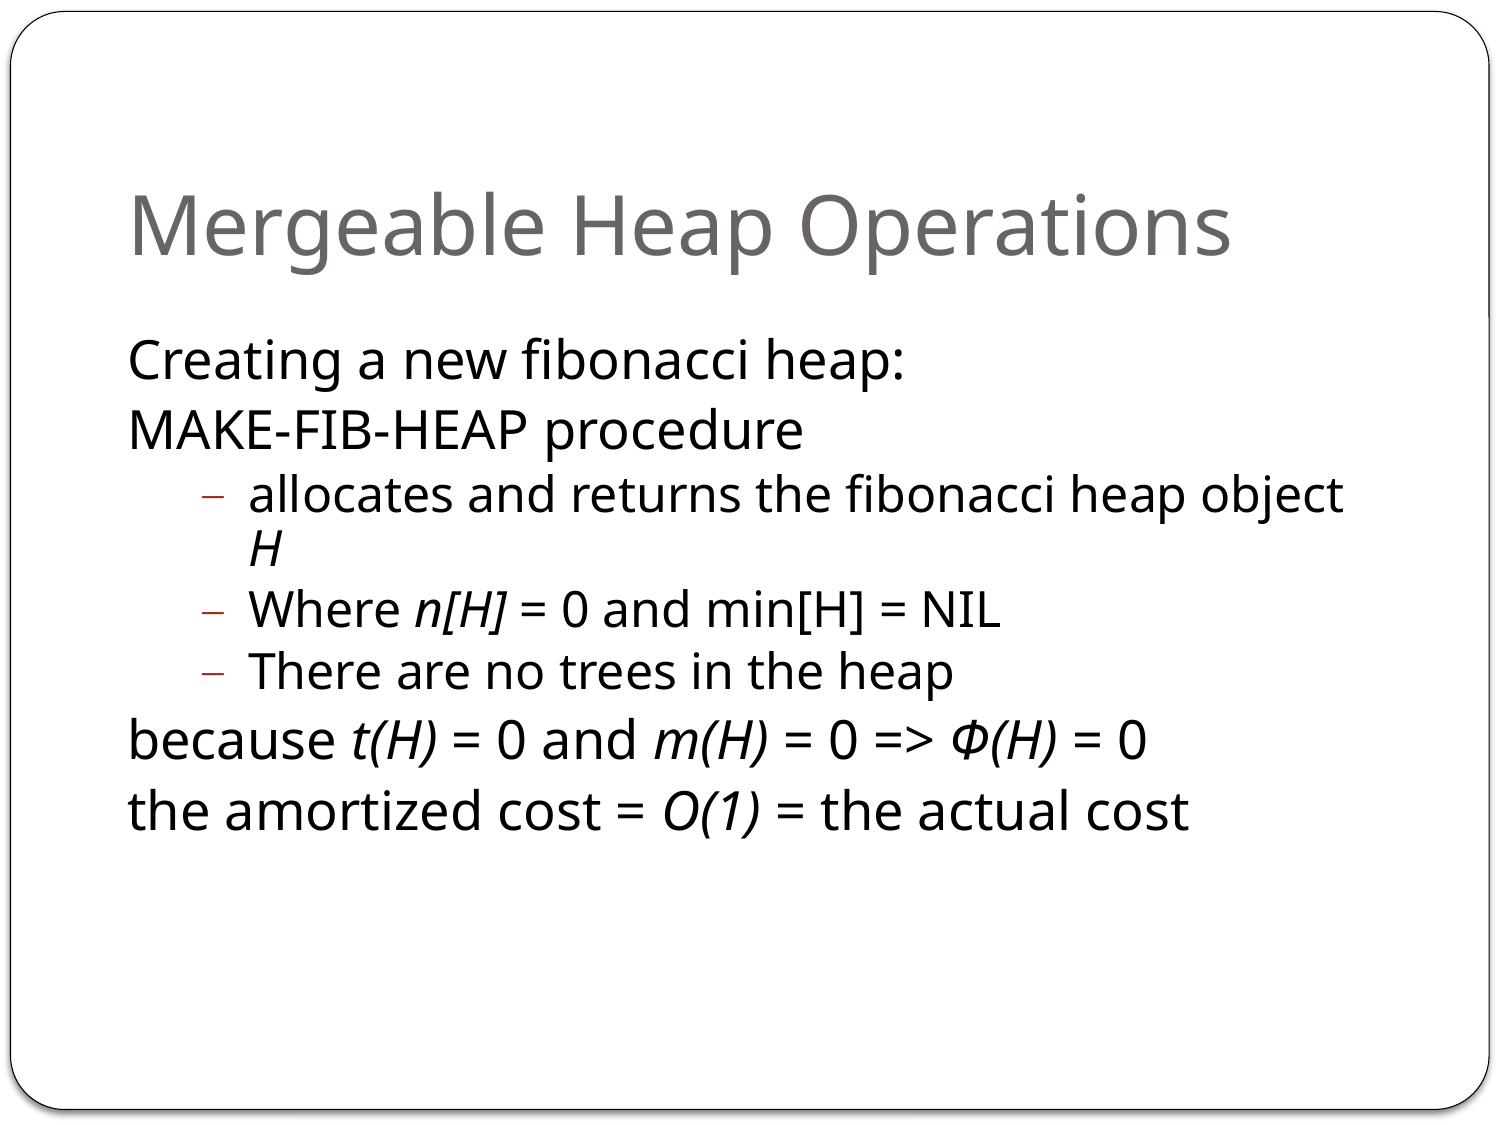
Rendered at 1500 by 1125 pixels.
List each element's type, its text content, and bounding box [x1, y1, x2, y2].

title Mergeable Heap Operations [112, 99, 1388, 288]
list Creating a new fibonacci heap: MAKE-FIB-HEAP procedure allocates and returns the fibonacci heap object H Where n[H] = 0 and min[H] = NIL There are no trees in the heap because t(H) = 0 and m(H) = 0 => Φ(H) = 0 the amortized cost = O(1) = the actual cost [112, 324, 1388, 1000]
